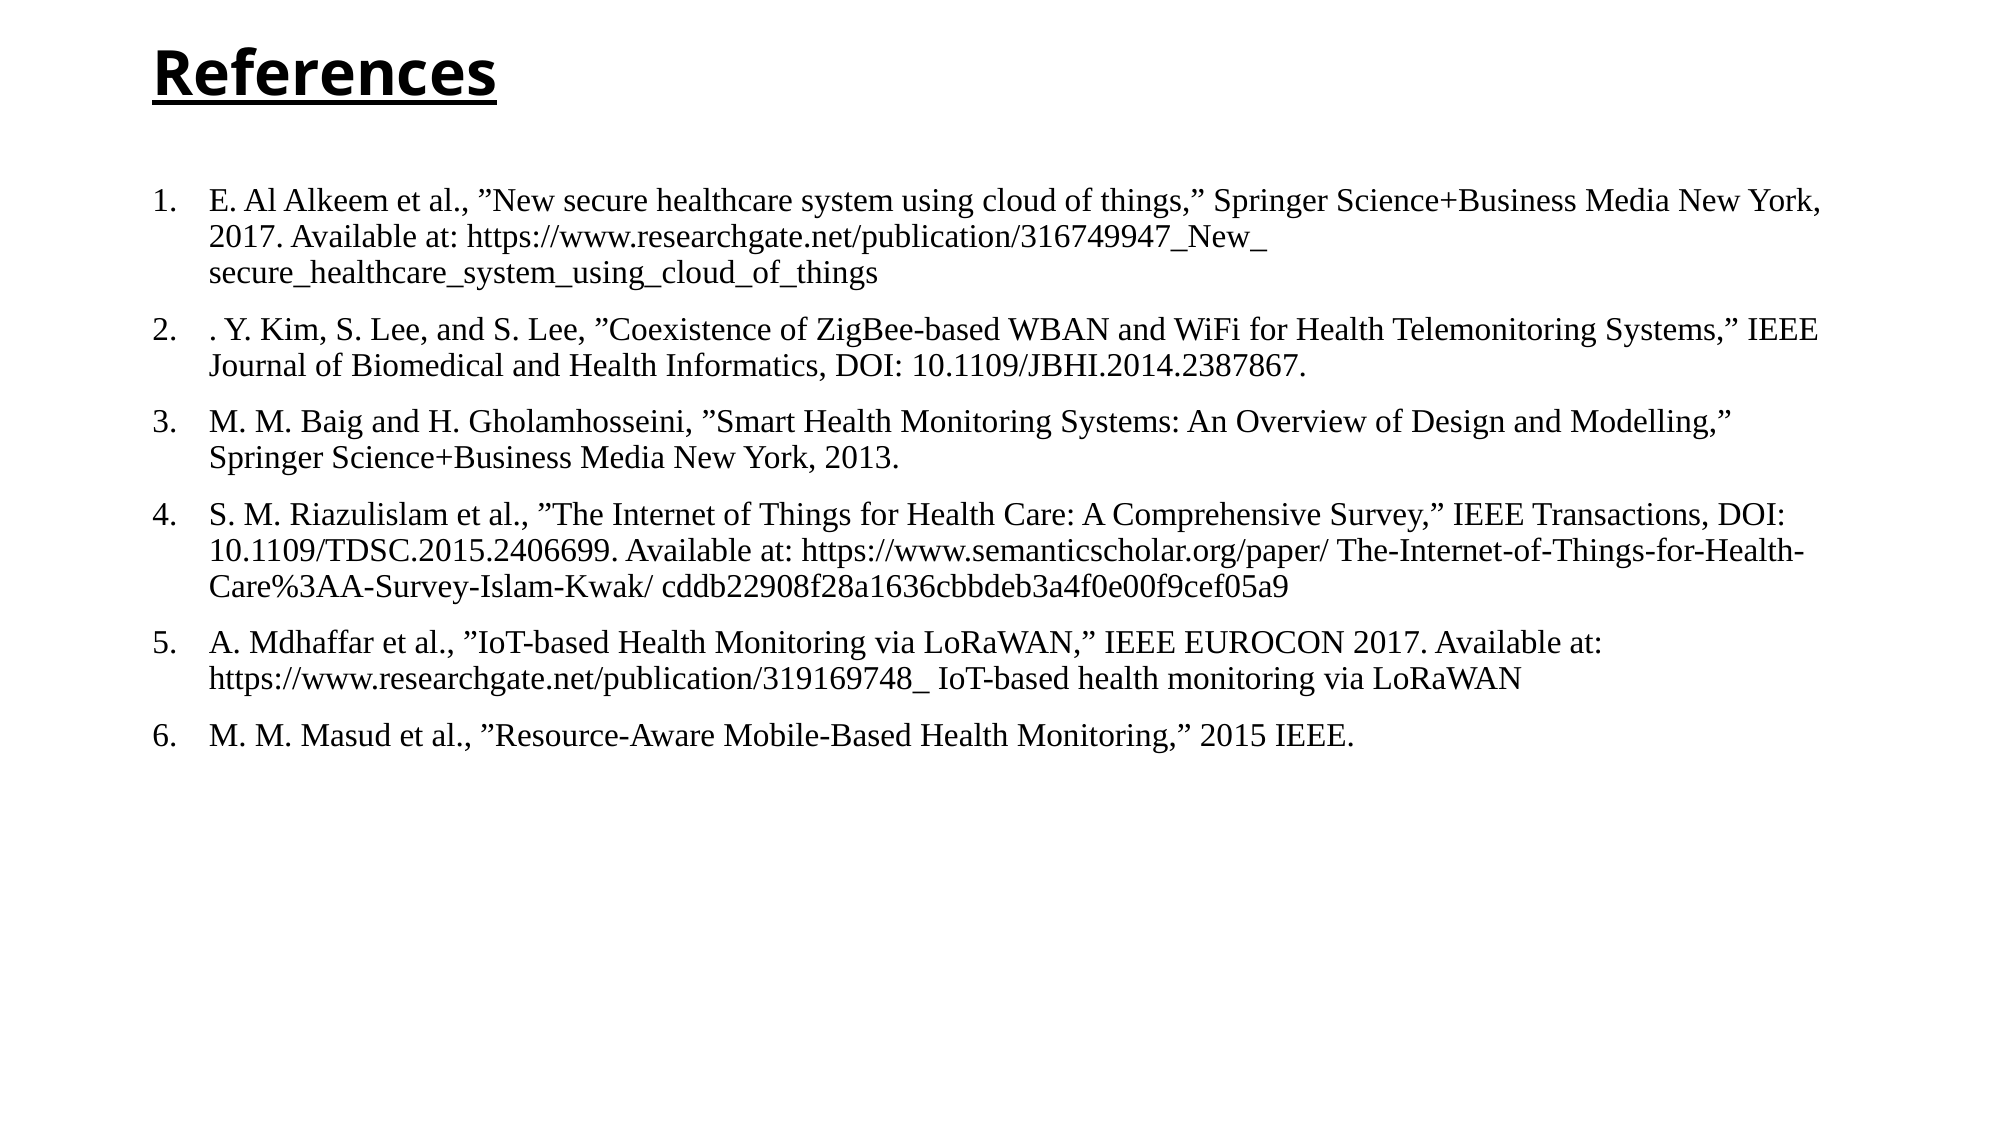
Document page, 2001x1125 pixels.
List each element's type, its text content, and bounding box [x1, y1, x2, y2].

title References [137, 24, 1863, 127]
list E. Al Alkeem et al., ”New secure healthcare system using cloud of things,” Springer Science+Business Media New York, 2017. Available at: https://www.researchgate.net/publication/316749947_New_ secure_healthcare_system_using_cloud_of_things . Y. Kim, S. Lee, and S. Lee, ”Coexistence of ZigBee-based WBAN and WiFi for Health Telemonitoring Systems,” IEEE Journal of Biomedical and Health Informatics, DOI: 10.1109/JBHI.2014.2387867. M. M. Baig and H. Gholamhosseini, ”Smart Health Monitoring Systems: An Overview of Design and Modelling,” Springer Science+Business Media New York, 2013. S. M. Riazulislam et al., ”The Internet of Things for Health Care: A Comprehensive Survey,” IEEE Transactions, DOI: 10.1109/TDSC.2015.2406699. Available at: https://www.semanticscholar.org/paper/ The-Internet-of-Things-for-Health-Care%3AA-Survey-Islam-Kwak/ cddb22908f28a1636cbbdeb3a4f0e00f9cef05a9 A. Mdhaffar et al., ”IoT-based Health Monitoring via LoRaWAN,” IEEE EUROCON 2017. Available at: https://www.researchgate.net/publication/319169748_ IoT-based health monitoring via LoRaWAN M. M. Masud et al., ”Resource-Aware Mobile-Based Health Monitoring,” 2015 IEEE. [137, 175, 1863, 890]
